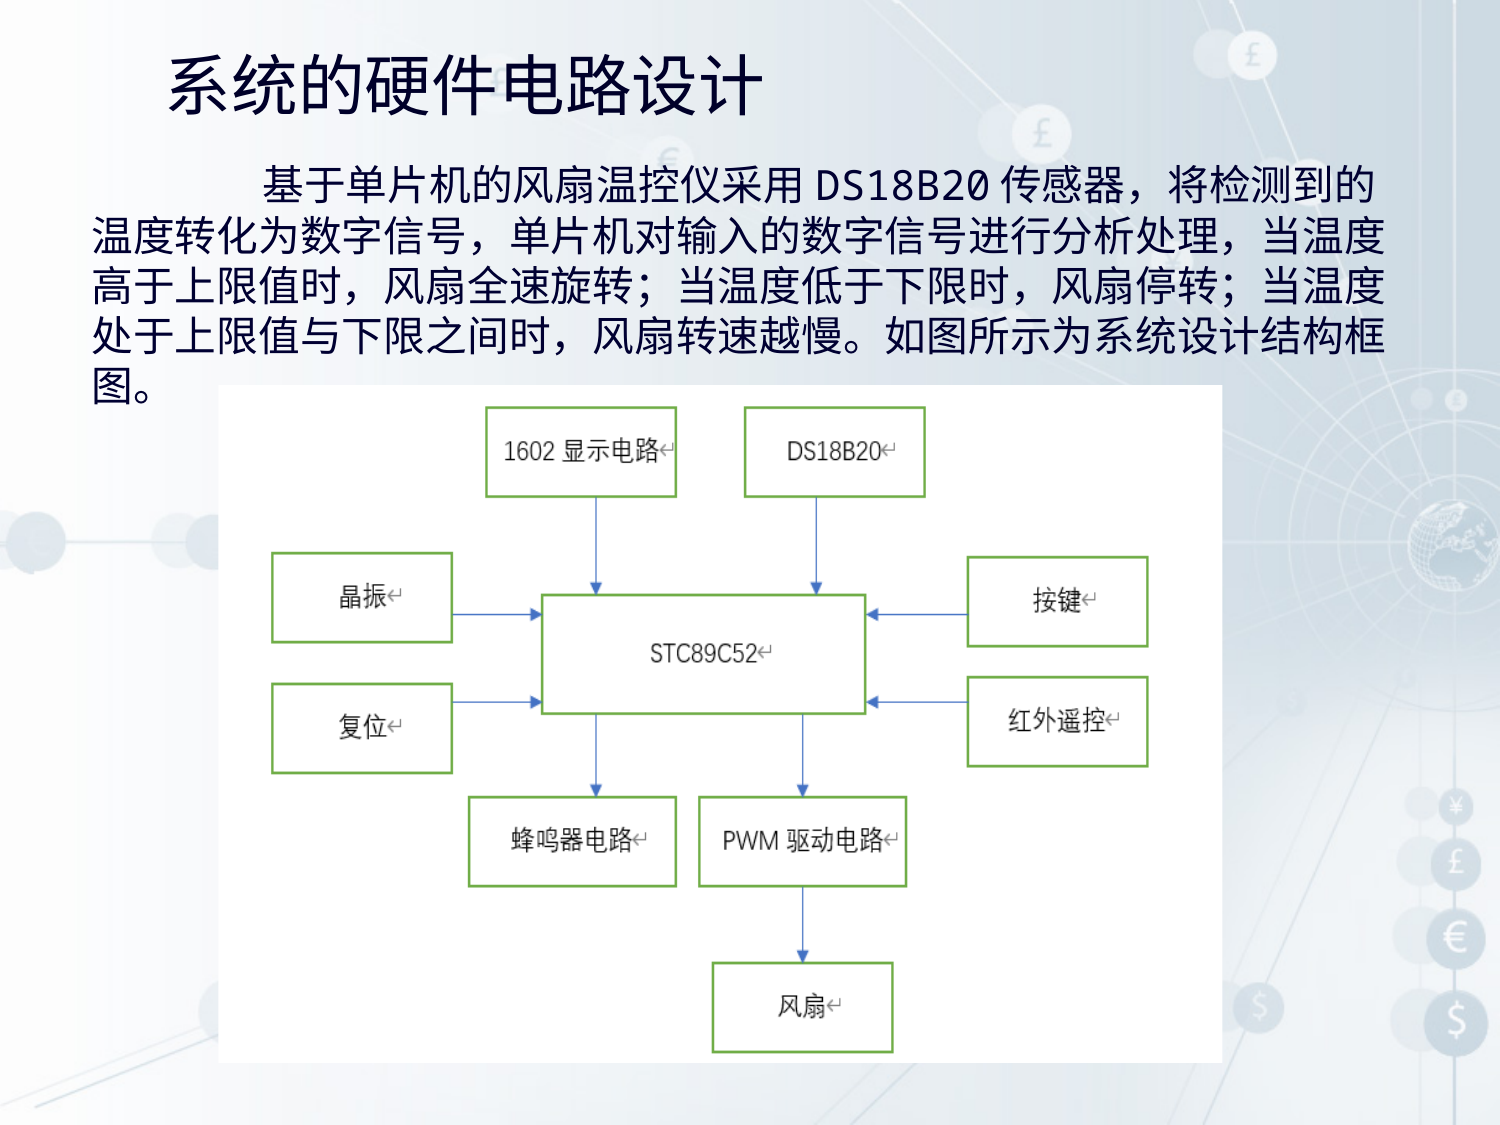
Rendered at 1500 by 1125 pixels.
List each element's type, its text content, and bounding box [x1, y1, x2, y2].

picture [0, 0, 1500, 1125]
title 系统的硬件电路设计 [149, 24, 1500, 143]
list 基于单片机的风扇温控仪采用DS18B20传感器，将检测到的温度转化为数字信号，单片机对输入的数字信号进行分析处理，当温度高于上限值时，风扇全速旋转；当温度低于下限时，风扇停转；当温度处于上限值与下限之间时，风扇转速越慢。如图所示为系统设计结构框图。 [76, 142, 1402, 464]
